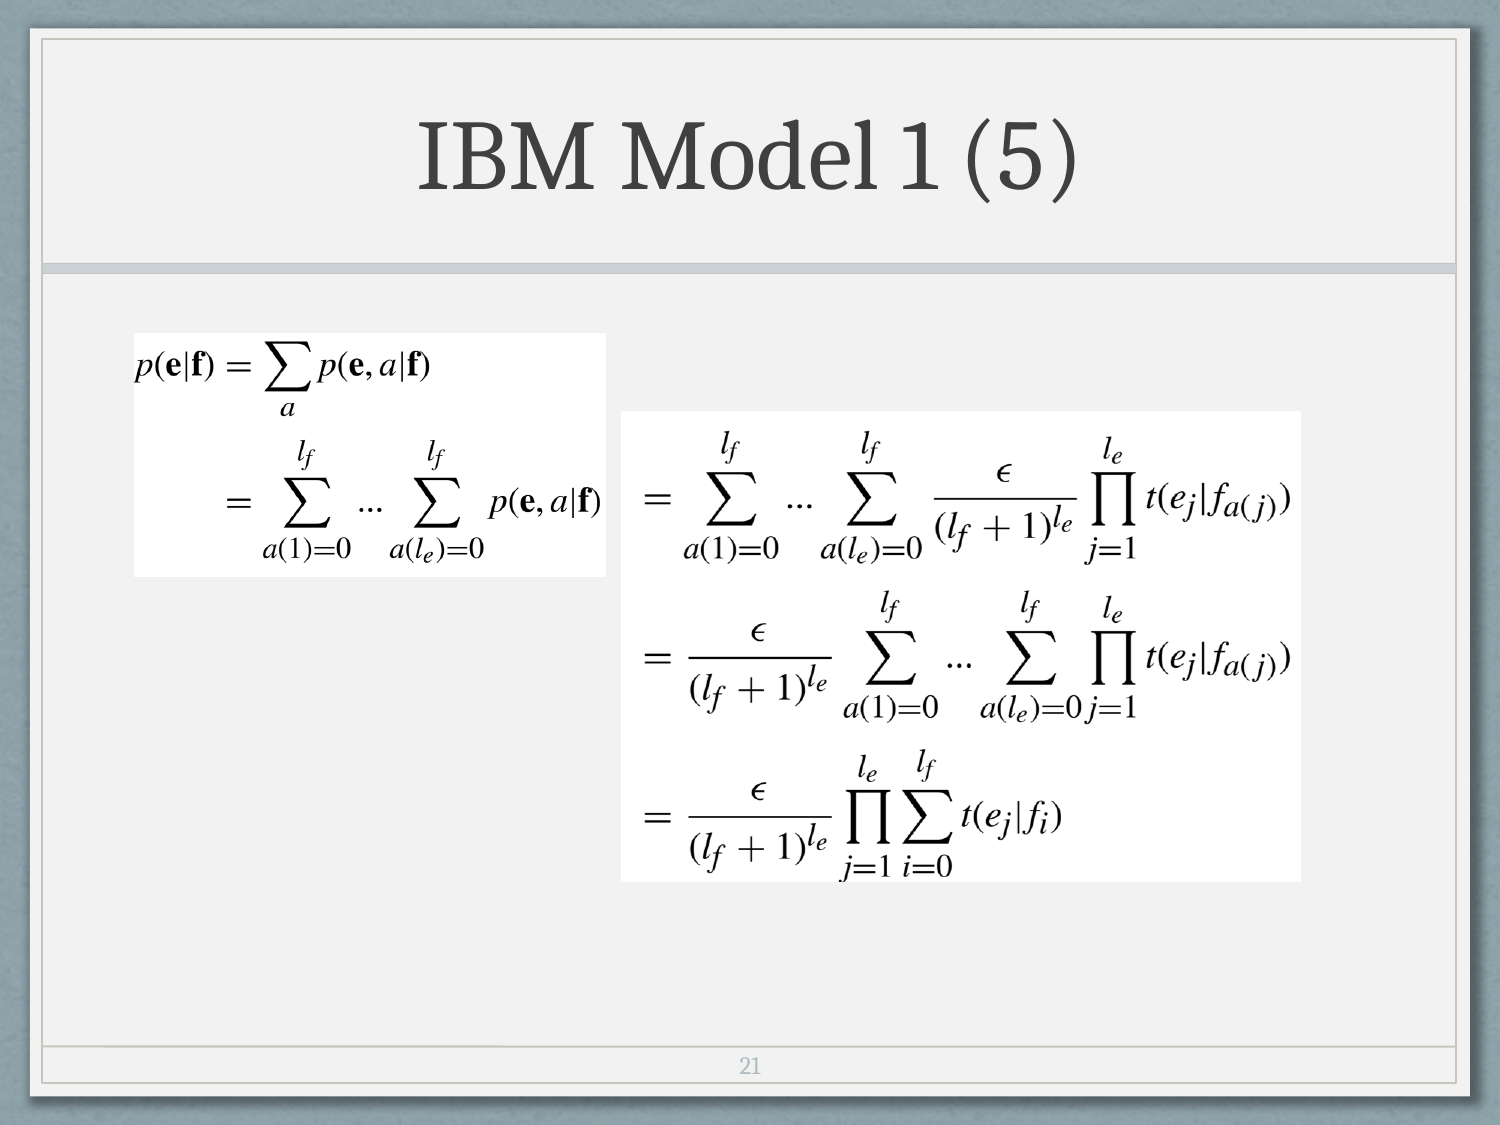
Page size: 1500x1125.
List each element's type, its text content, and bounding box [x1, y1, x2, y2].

slide_number 20 [687, 1042, 813, 1088]
picture [620, 409, 1301, 883]
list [133, 333, 606, 578]
title IBM Model 1 (5) [147, 40, 1353, 260]
